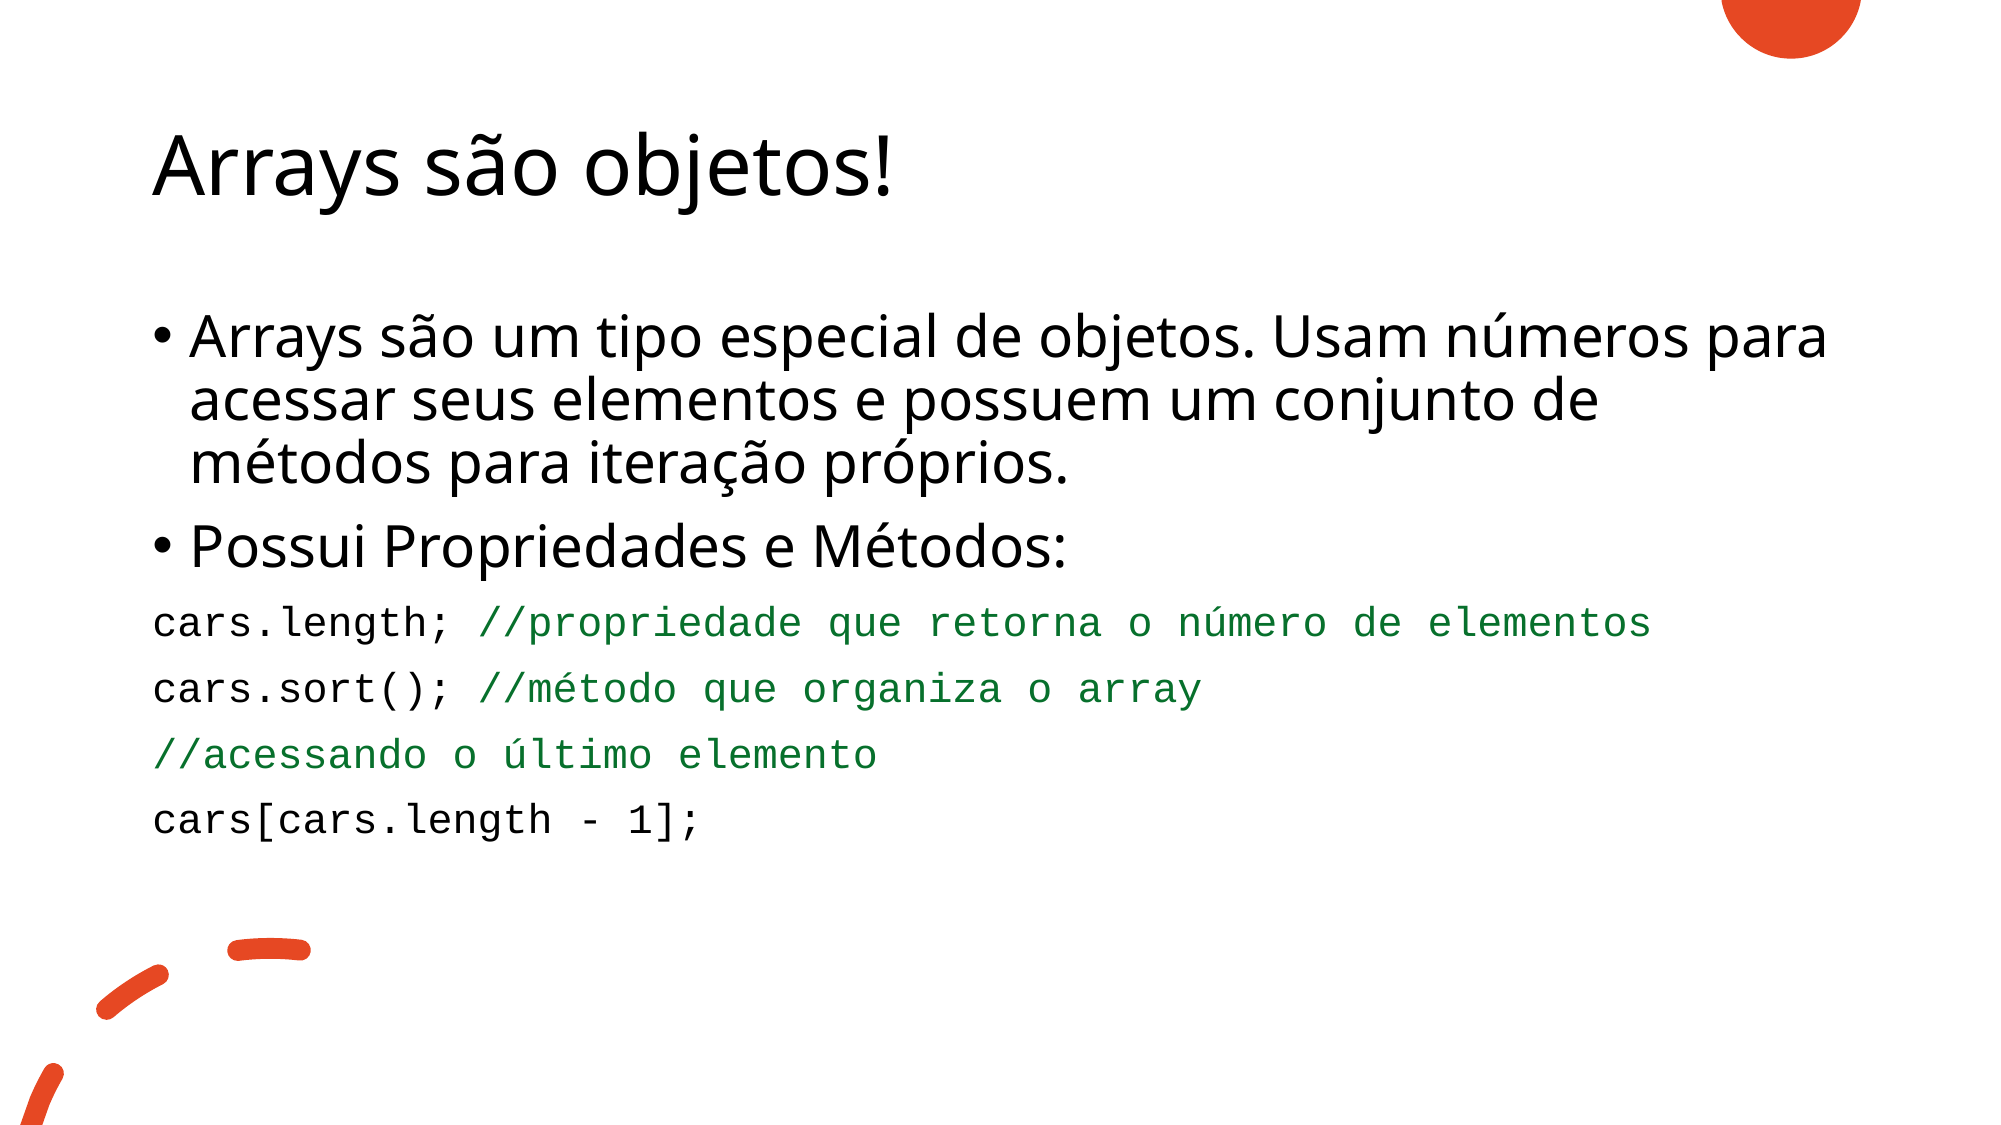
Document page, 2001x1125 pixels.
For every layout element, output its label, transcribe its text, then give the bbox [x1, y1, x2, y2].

title Arrays são objetos! [137, 59, 1863, 278]
list Arrays são um tipo especial de objetos. Usam números para acessar seus elementos e possuem um conjunto de métodos para iteração próprios. Possui Propriedades e Métodos: cars.length; //propriedade que retorna o número de elementos cars.sort(); //método que organiza o array //acessando o último elemento cars[cars.length - 1]; [137, 299, 1863, 933]
